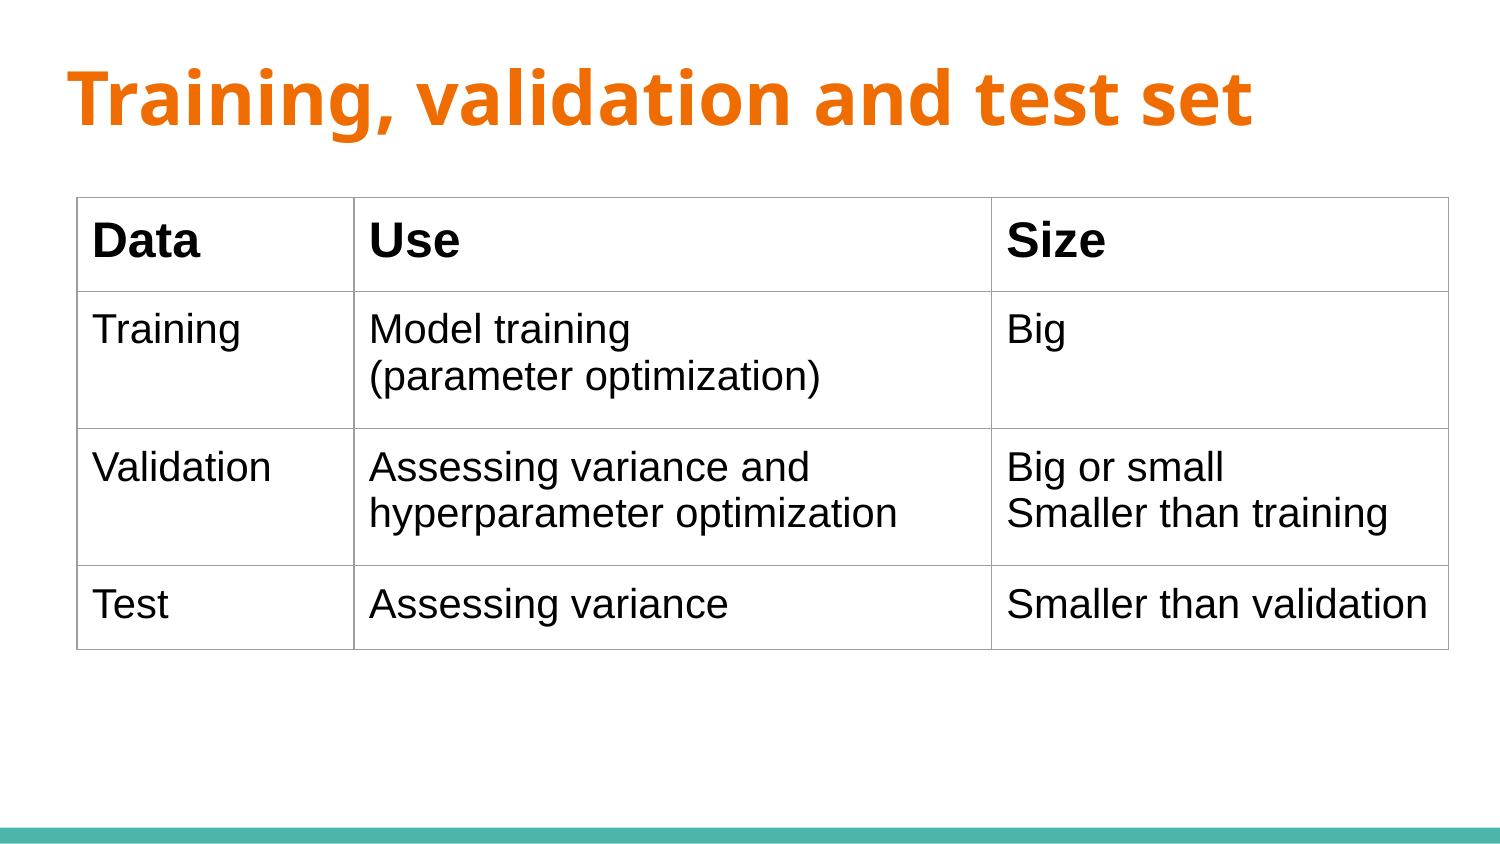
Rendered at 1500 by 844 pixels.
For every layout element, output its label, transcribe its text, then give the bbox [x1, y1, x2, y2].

table_header Size [992, 198, 1448, 291]
table_cell Validation [78, 429, 353, 565]
table_cell Assessing variance [355, 566, 991, 649]
table_cell Big [992, 292, 1448, 428]
table_cell Assessing variance and hyperparameter optimization [355, 429, 991, 565]
title Training, validation and test set [51, 35, 1449, 152]
table_header Use [355, 198, 991, 291]
table_cell Model training (parameter optimization) [355, 292, 991, 428]
table_header Data [78, 198, 353, 291]
table_cell Big or small Smaller than training [992, 429, 1448, 565]
table_cell Test [78, 566, 353, 649]
table_cell Training [78, 292, 353, 428]
table_cell Smaller than validation [992, 566, 1448, 649]
